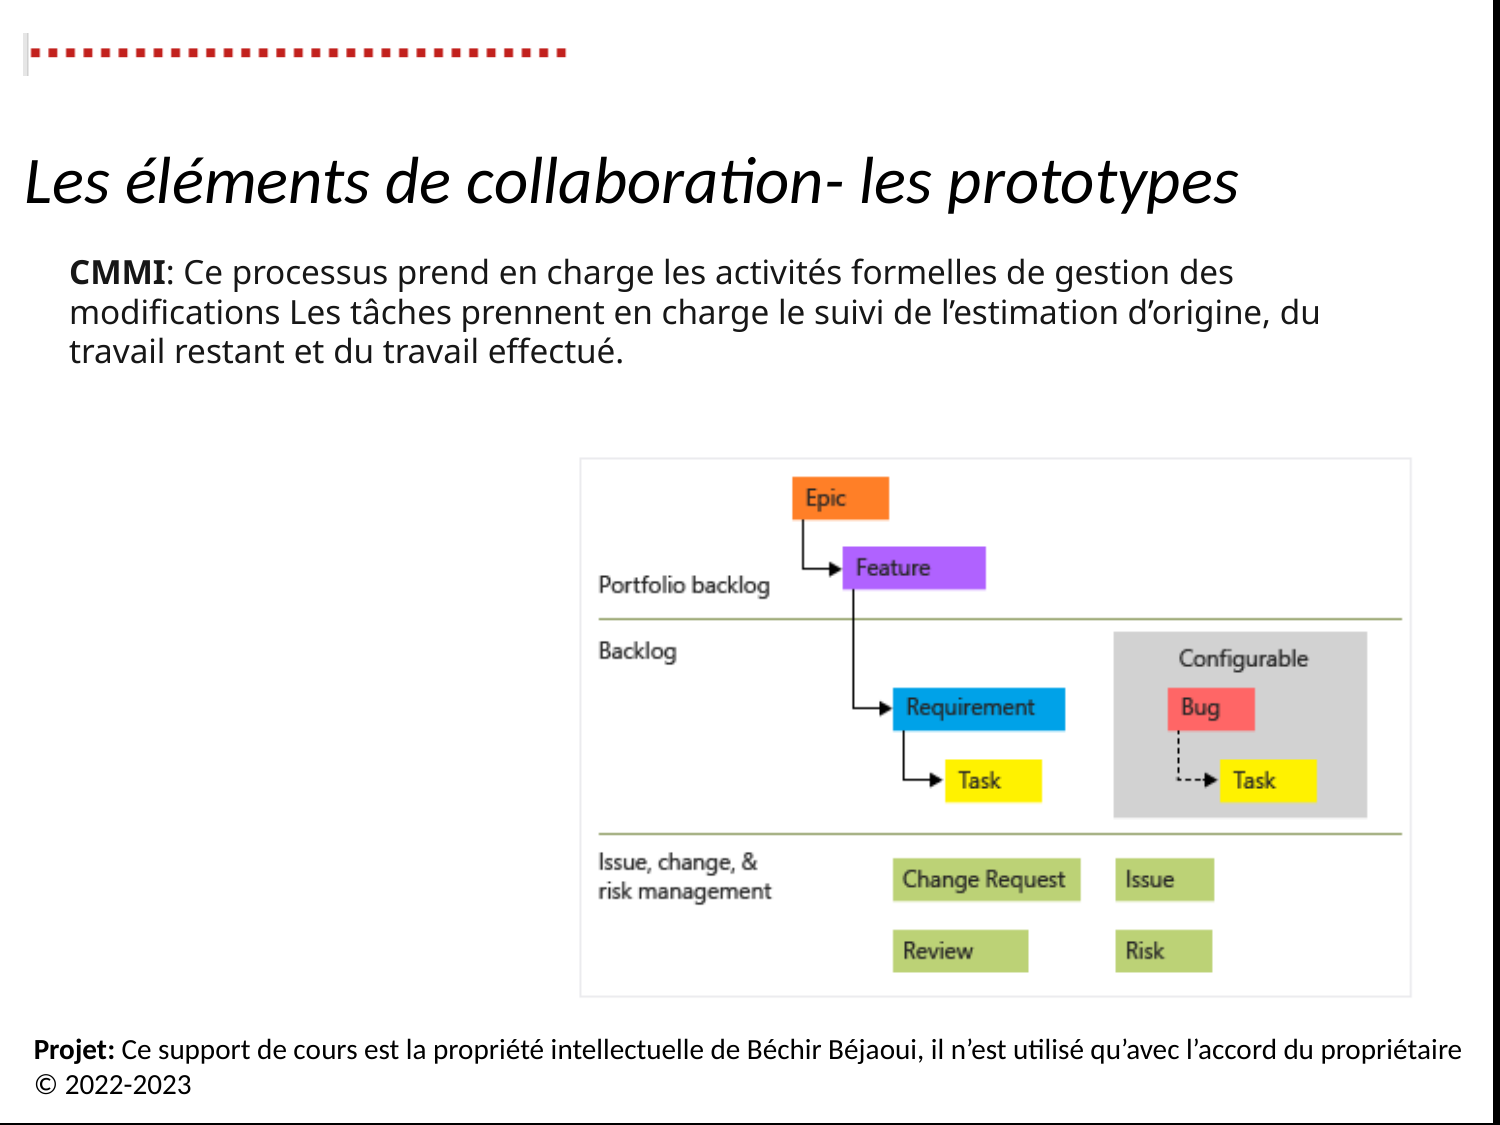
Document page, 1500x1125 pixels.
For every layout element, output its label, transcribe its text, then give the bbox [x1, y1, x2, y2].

picture [578, 455, 1418, 1000]
text_box CMMI: Ce processus prend en charge les activités formelles de gestion des modifications Les tâches prennent en charge le suivi de l’estimation d’origine, du travail restant et du travail effectué. [54, 243, 1400, 378]
picture [23, 33, 585, 76]
text_box Les éléments de collaboration- les prototypes [9, 129, 1282, 224]
